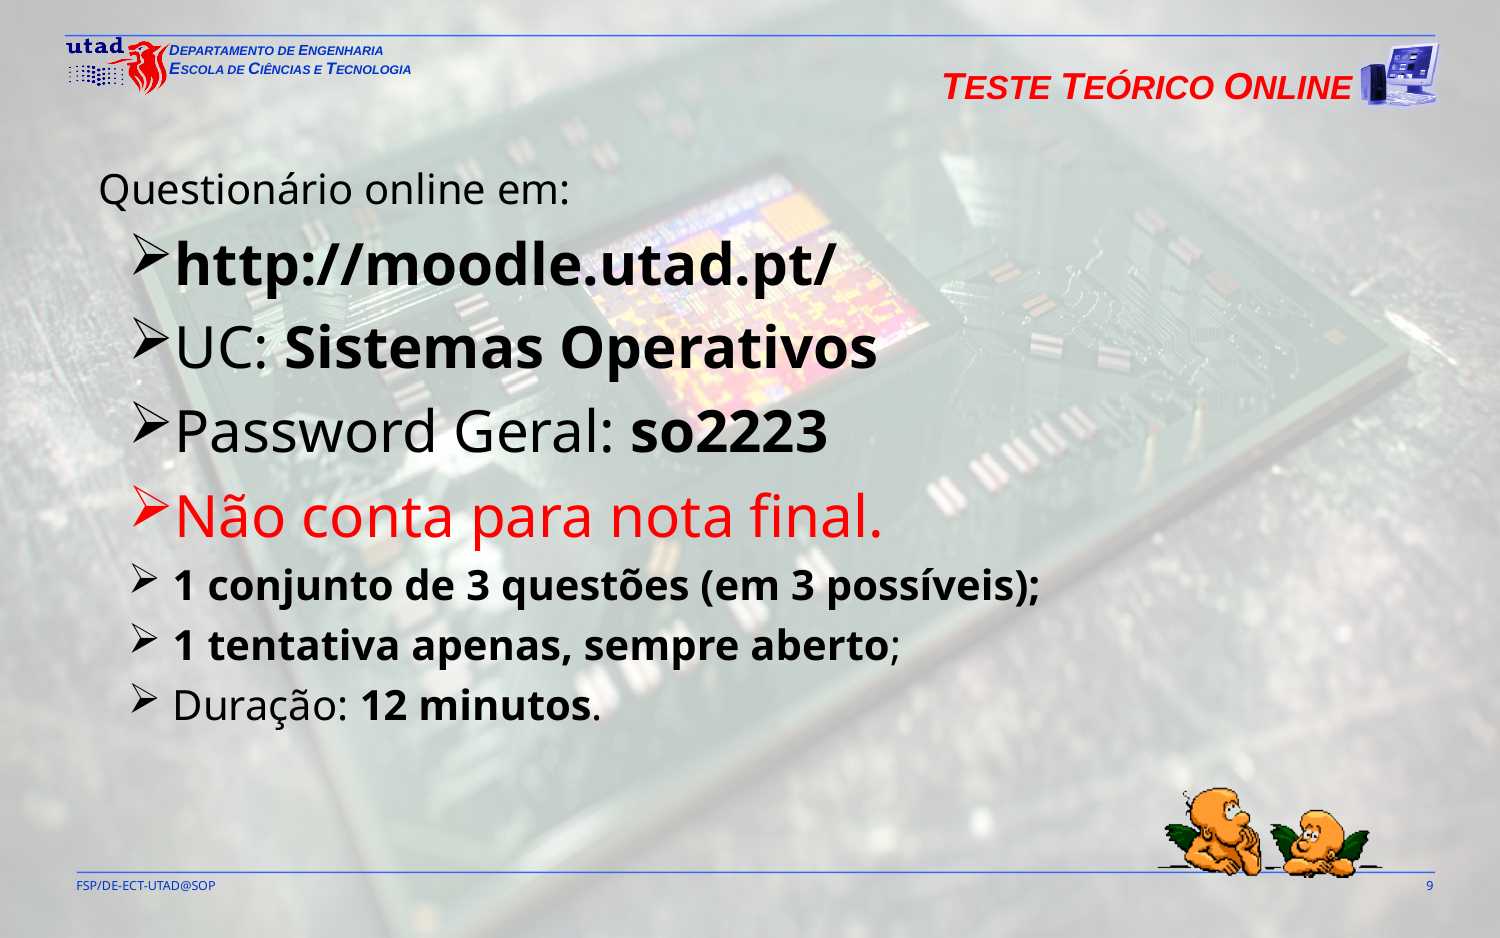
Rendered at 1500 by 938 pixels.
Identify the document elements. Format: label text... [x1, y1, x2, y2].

title TESTE TEÓRICO ONLINE [493, 31, 1365, 101]
picture [776, 783, 1435, 878]
text_box Questionário online em: http://moodle.utad.pt/ UC: Sistemas Operativos Password Geral: so2223 Não conta para nota final. 1 conjunto de 3 questões (em 3 possíveis); 1 tentativa apenas, sempre aberto; Duração: 12 minutos. [88, 147, 1412, 734]
picture [64, 35, 172, 97]
picture [1352, 33, 1447, 115]
